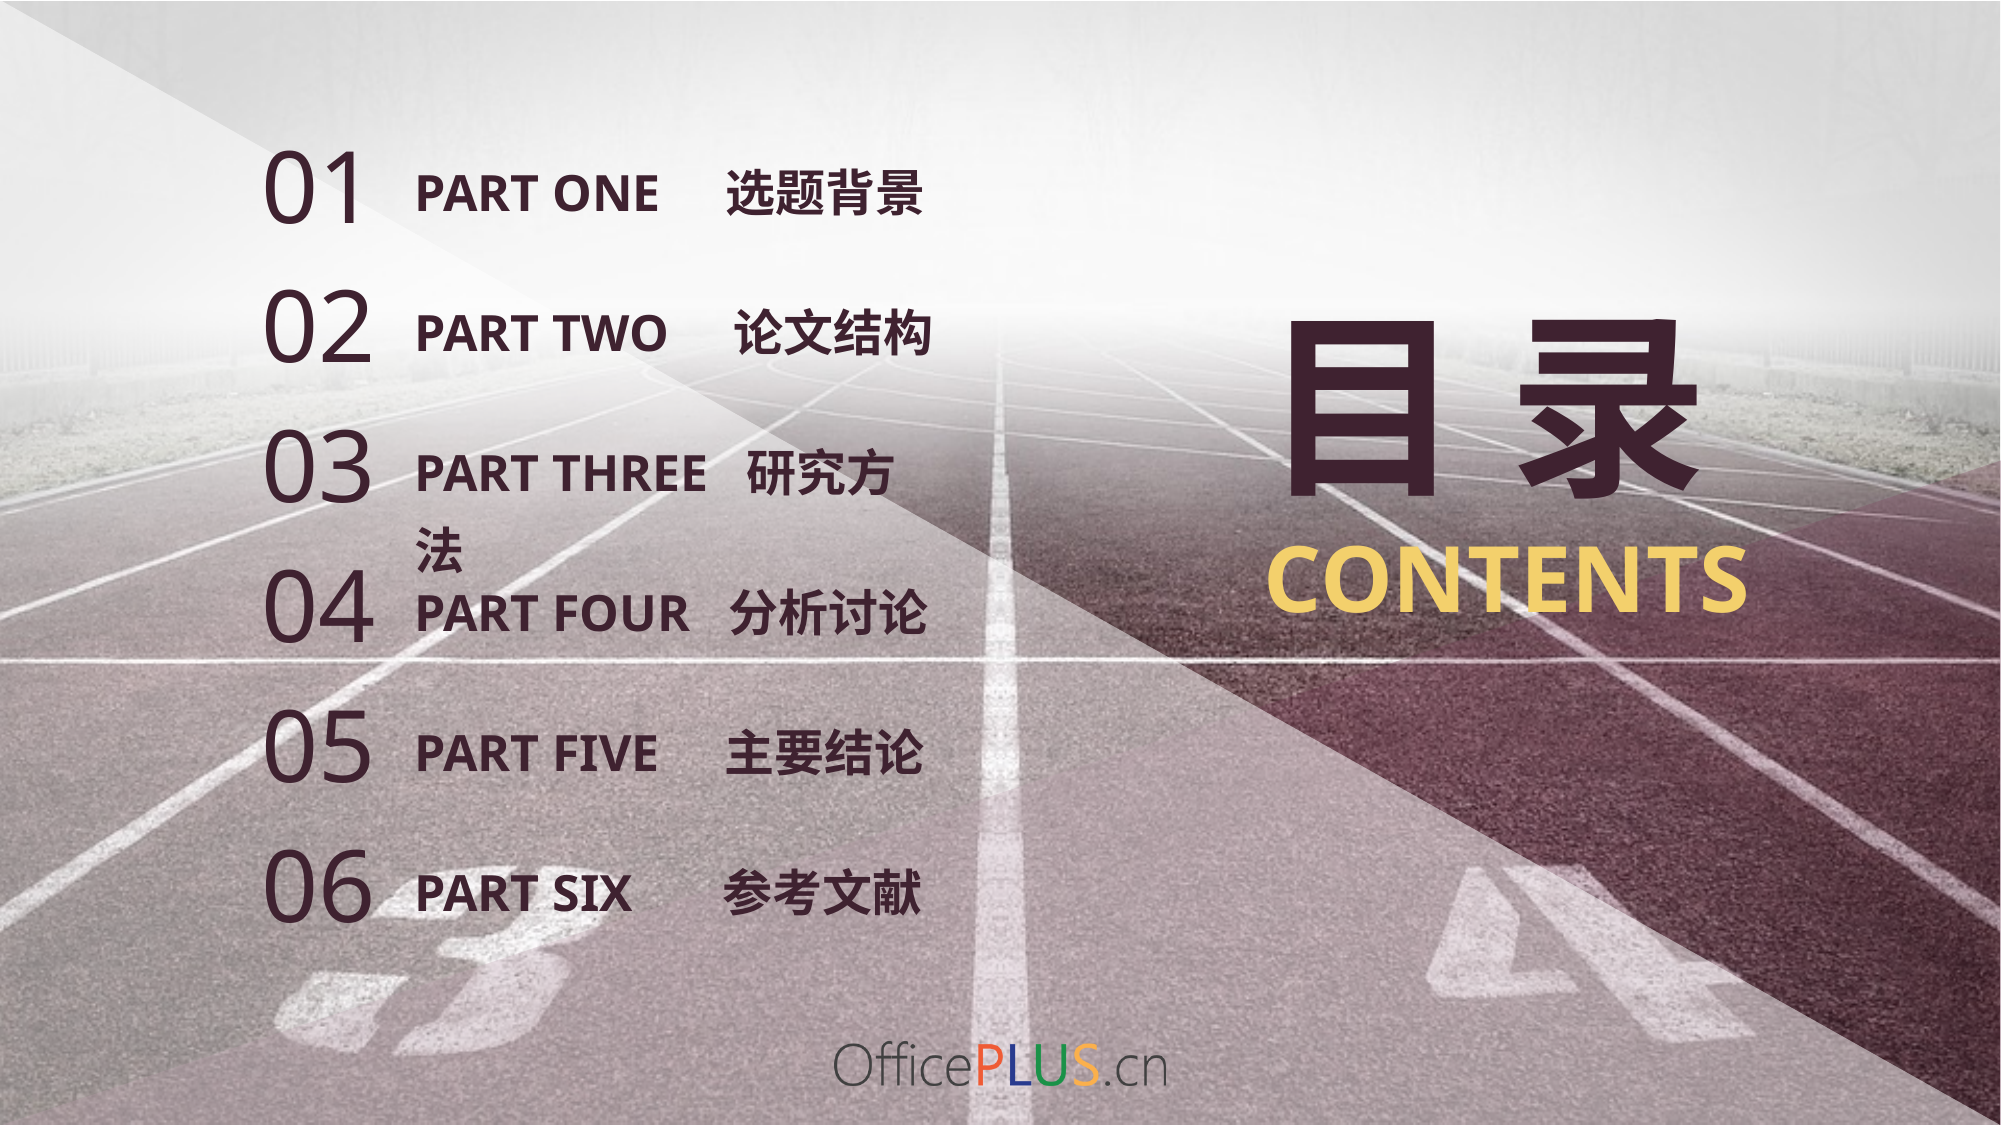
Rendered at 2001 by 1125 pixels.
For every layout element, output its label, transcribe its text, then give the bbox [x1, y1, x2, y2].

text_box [247, 815, 959, 952]
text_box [247, 535, 959, 672]
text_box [247, 395, 959, 532]
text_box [247, 675, 959, 812]
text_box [247, 115, 959, 253]
picture [834, 1041, 1166, 1086]
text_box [247, 255, 959, 392]
text_box 目 录 CONTENTS [1248, 273, 1765, 639]
picture [4, 1, 2001, 707]
